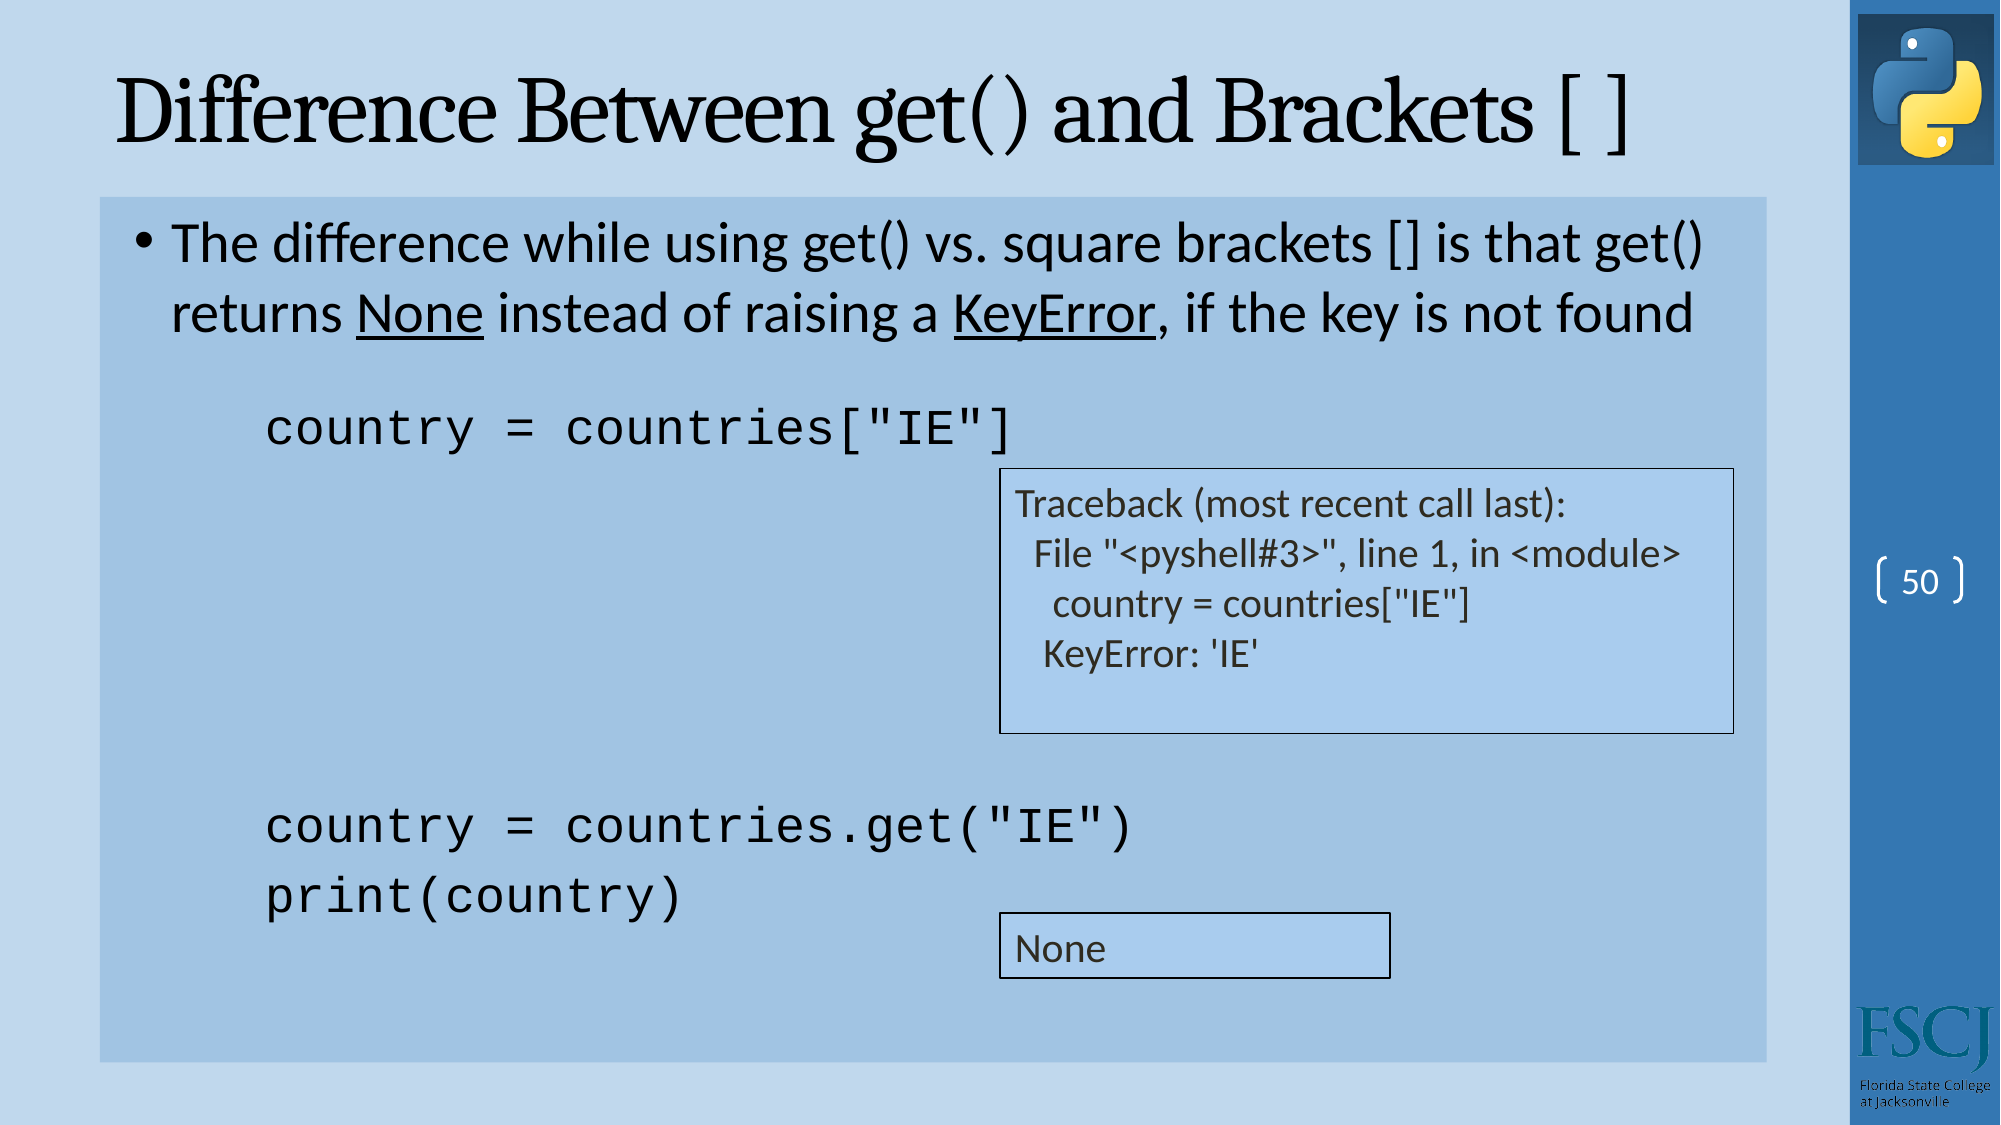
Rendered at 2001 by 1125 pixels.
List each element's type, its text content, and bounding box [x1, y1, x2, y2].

slide_number 50 [1876, 555, 1964, 604]
title Difference Between get() and Brackets [ ] [99, 28, 1767, 181]
list The difference while using get() vs. square brackets [] is that get() returns None instead of raising a KeyError, if the key is not found country = countries["IE"] country = countries.get("IE") print(country) [99, 196, 1767, 1063]
picture [1858, 14, 1994, 165]
text_box None [999, 913, 1390, 978]
picture [1856, 1006, 1994, 1109]
text_box Traceback (most recent call last): File "<pyshell#3>", line 1, in <module> country = countries["IE"] KeyError: 'IE' [999, 468, 1734, 734]
